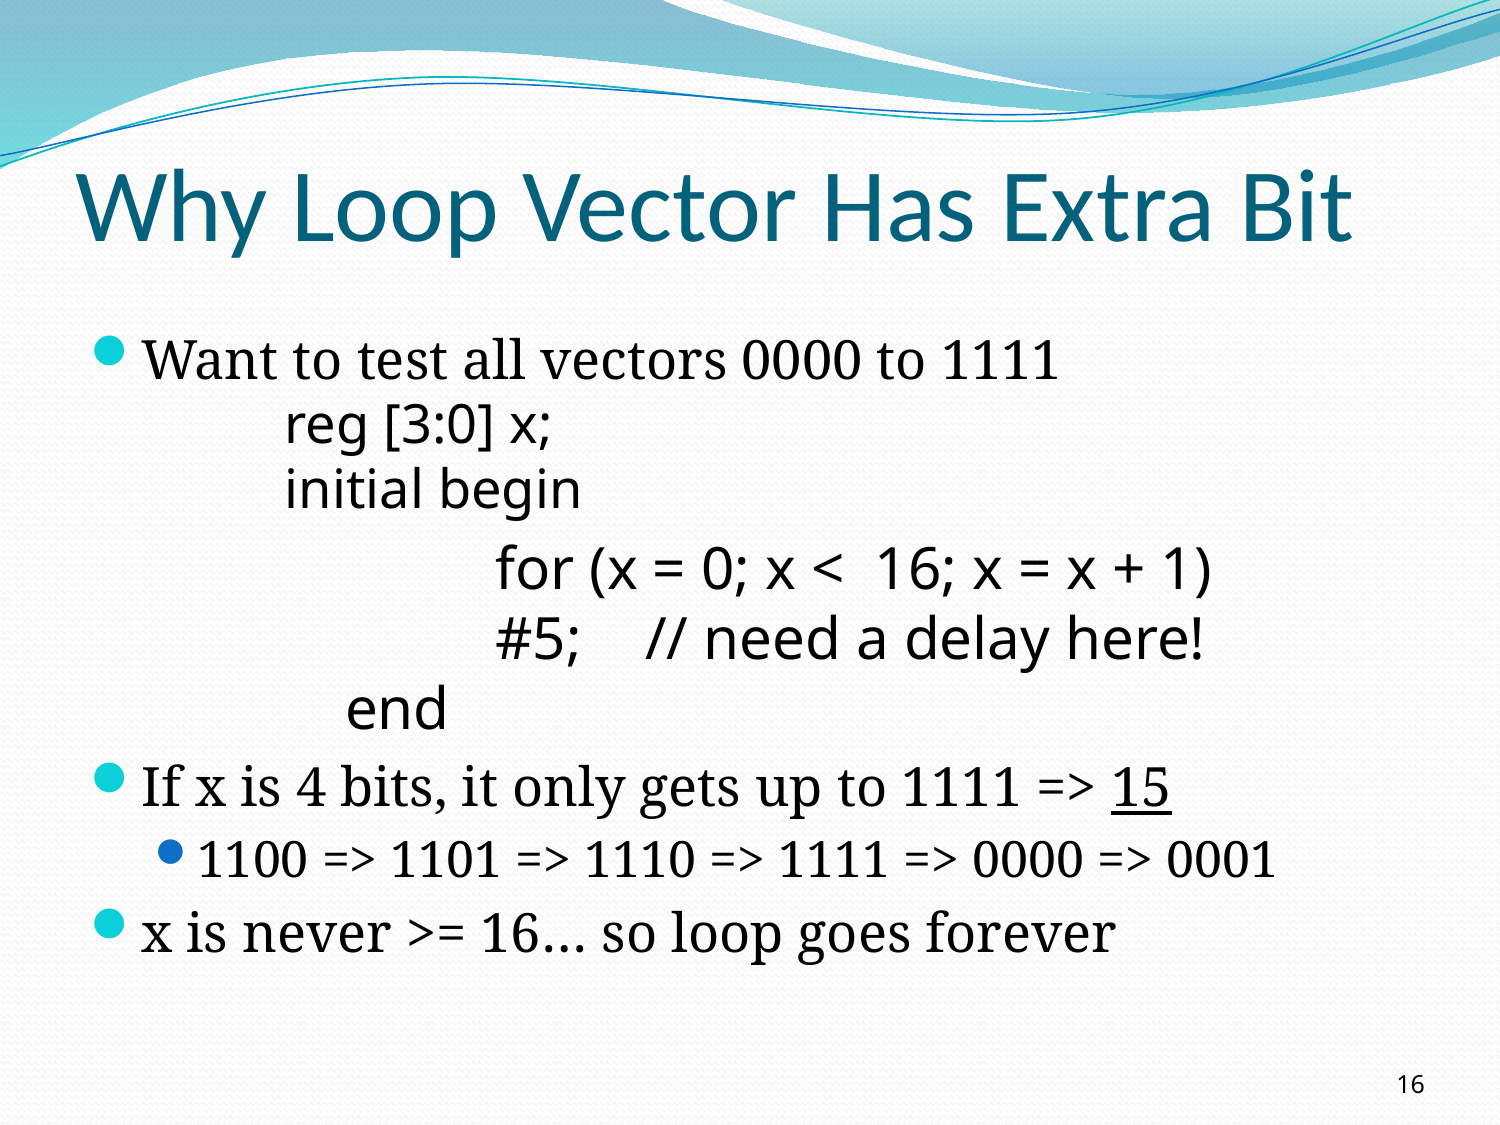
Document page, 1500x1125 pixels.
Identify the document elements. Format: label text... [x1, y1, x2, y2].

slide_number 16 [1299, 1042, 1425, 1103]
list Want to test all vectors 0000 to 1111 reg [3:0] x; initial begin for (x = 0; x < 16; x = x + 1) #5; // need a delay here! end If x is 4 bits, it only gets up to 1111 => 15 1100 => 1101 => 1110 => 1111 => 0000 => 0001 x is never >= 16… so loop goes forever [75, 317, 1425, 1038]
title Why Loop Vector Has Extra Bit [75, 75, 1425, 263]
